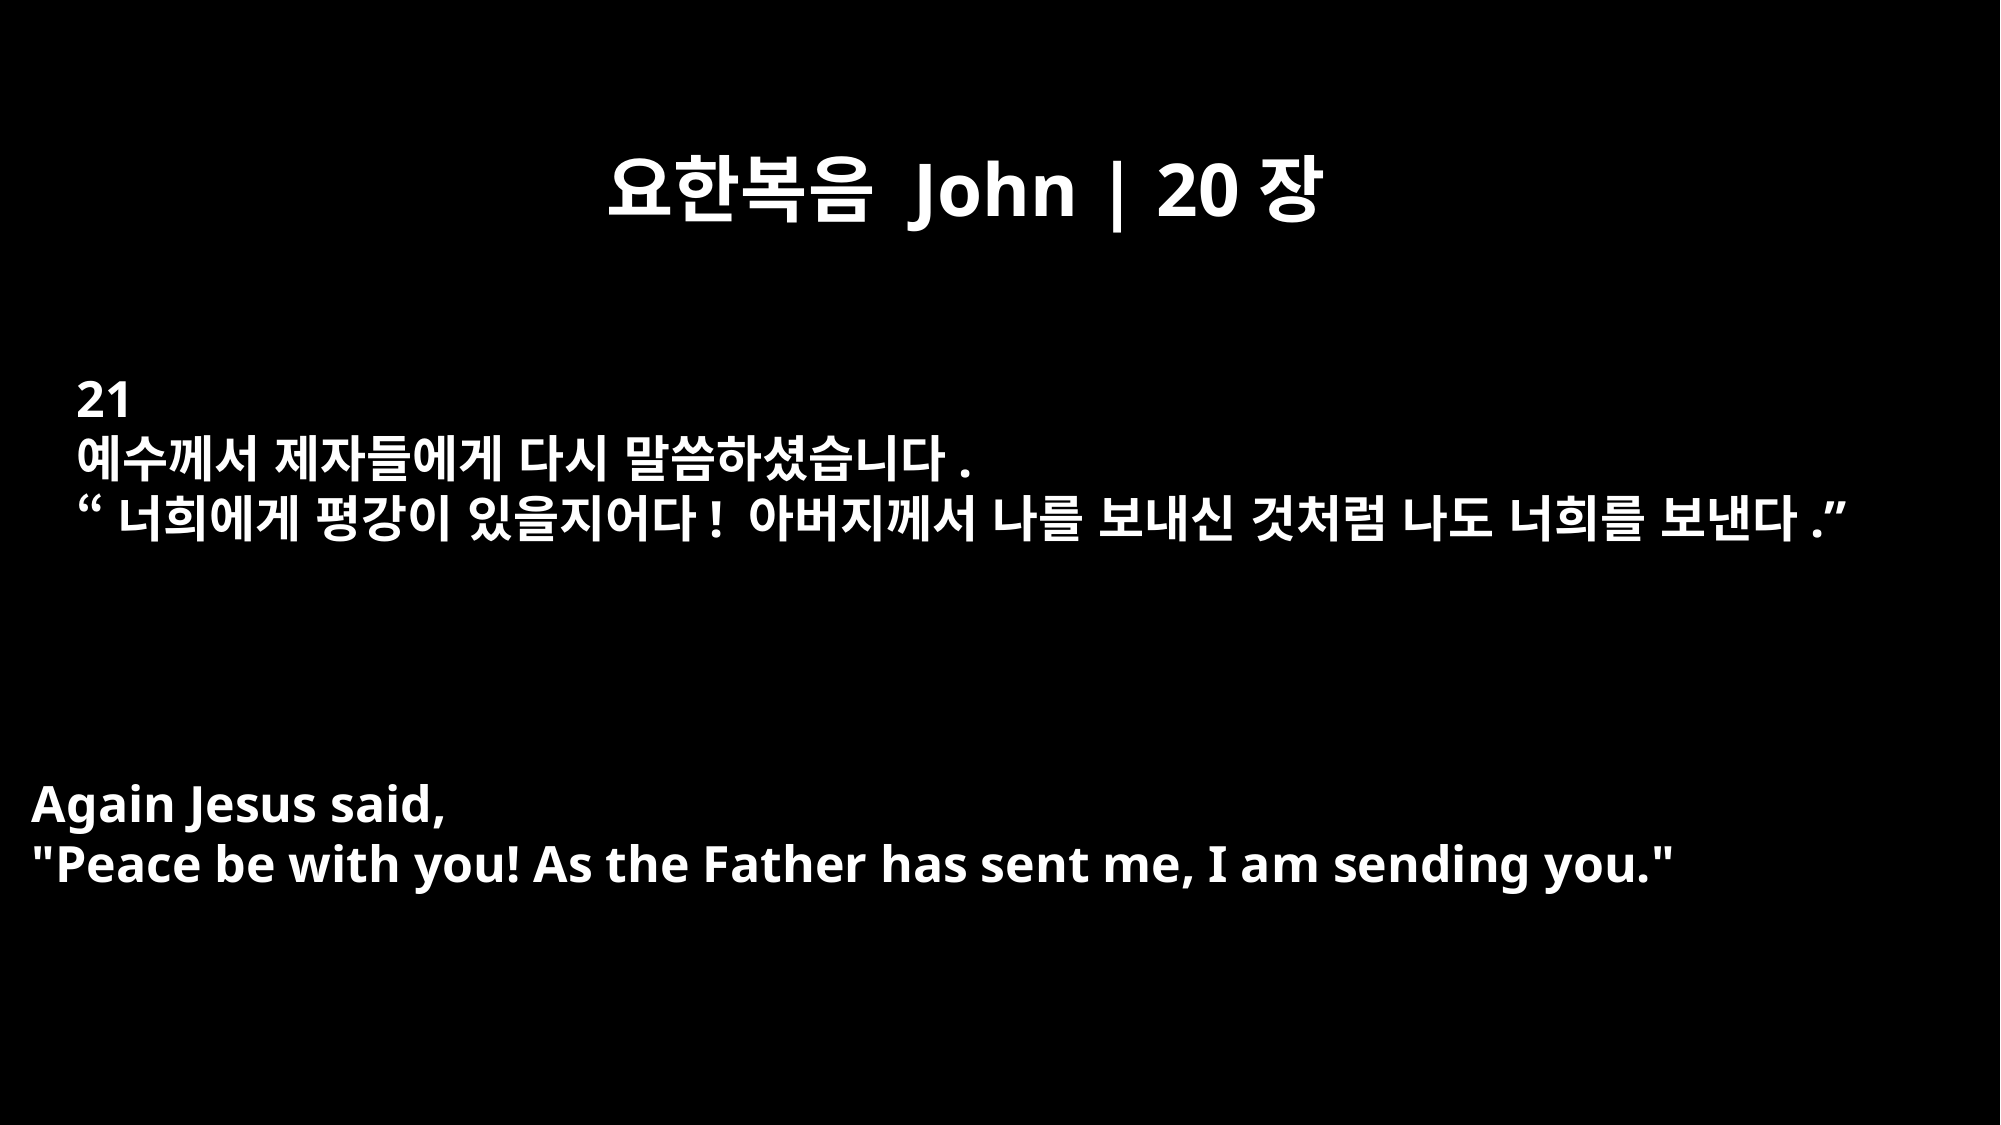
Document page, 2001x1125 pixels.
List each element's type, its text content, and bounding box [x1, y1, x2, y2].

text_box 21 예수께서 제자들에게 다시 말씀하셨습니다. “너희에게 평강이 있을지어다! 아버지께서 나를 보내신 것처럼 나도 너희를 보낸다.” [62, 359, 1862, 555]
text_box 요한복음 John | 20장 [591, 136, 1341, 239]
text_box Again Jesus said, "Peace be with you! As the Father has sent me, I am sending you." [17, 764, 1691, 900]
